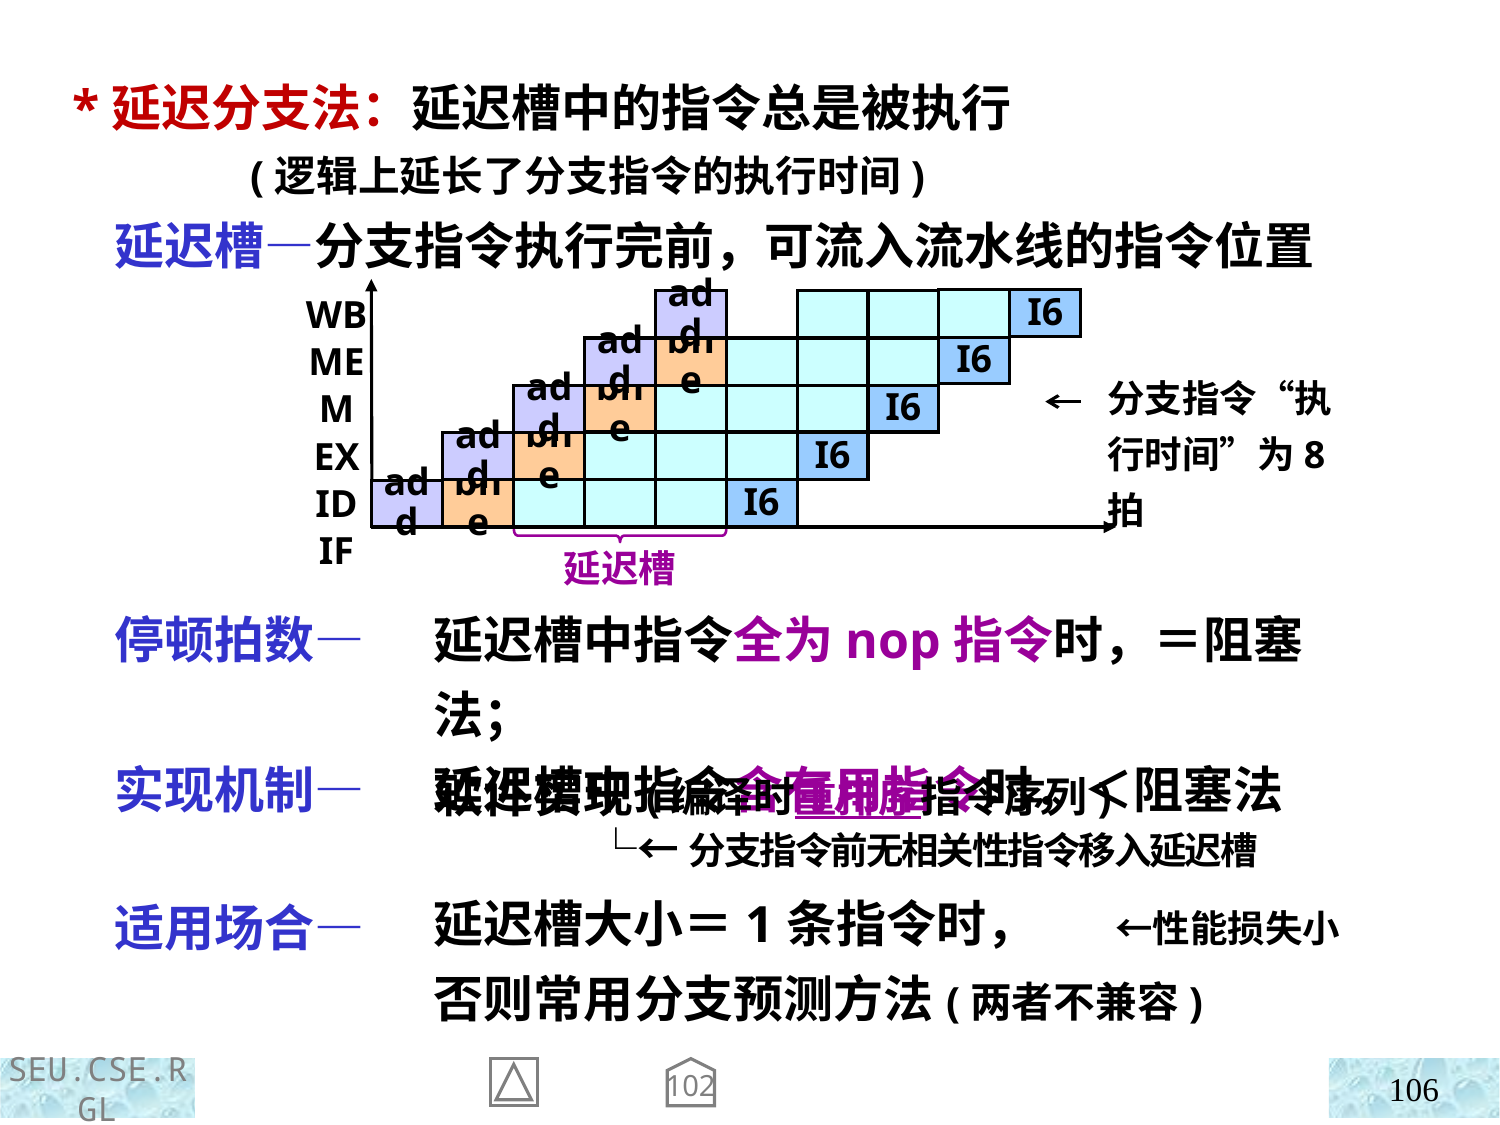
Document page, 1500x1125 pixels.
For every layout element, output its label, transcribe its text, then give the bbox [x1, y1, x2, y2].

text_box 102 [667, 1058, 715, 1106]
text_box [0, 1058, 195, 1118]
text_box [1045, 361, 1365, 485]
text_box 软件实现(编译时重排序指令序列) └←分支指令前无相关性指令移入延迟槽 [419, 740, 1471, 880]
text_box 延迟槽大小＝1条指令时， ←性能损失小 否则常用分支预测方法(两者不兼容) [419, 869, 1435, 1035]
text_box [300, 278, 1117, 594]
text_box *延迟分支法：延迟槽中的指令总是被执行 (逻辑上延长了分支指令的执行时间) 延迟槽—分支指令执行完前，可流入流水线的指令位置 [31, 54, 1471, 282]
text_box 延迟槽中指令全为nop指令时，＝阻塞法； 延迟槽中指令含有用指令时，＜阻塞法 [419, 586, 1388, 740]
text_box 停顿拍数— 实现机制— 适用场合— [31, 586, 419, 964]
slide_number 106 [1328, 1058, 1500, 1118]
text_box [490, 1058, 538, 1106]
